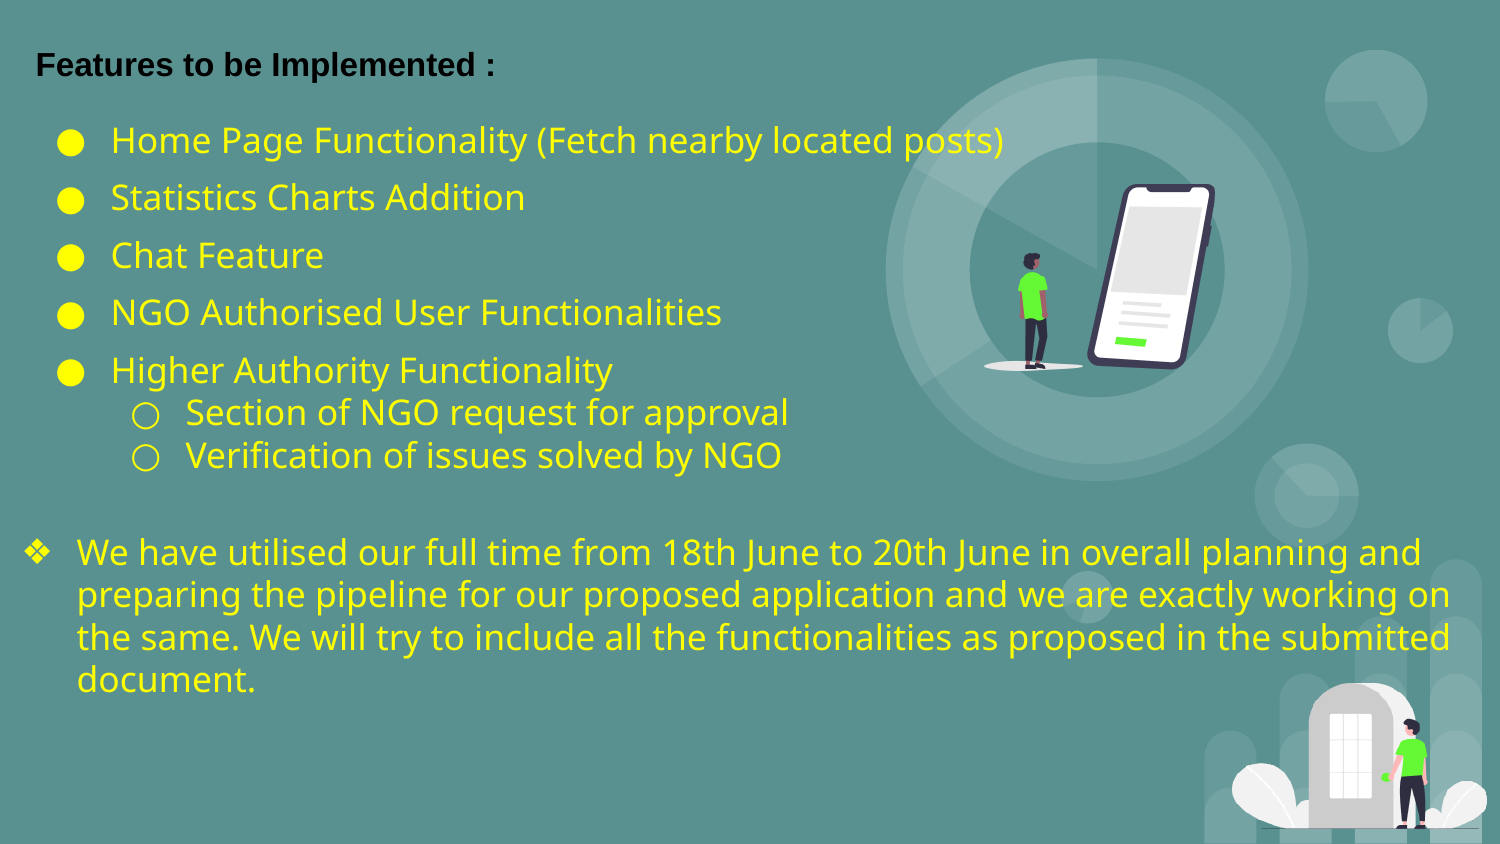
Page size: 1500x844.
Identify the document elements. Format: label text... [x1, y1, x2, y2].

picture [1232, 683, 1487, 829]
text_box Features to be Implemented : Home Page Functionality (Fetch nearby located posts) Statistics Charts Addition Chat Feature NGO Authorised User Functionalities Higher Authority Functionality Section of NGO request for approval Verification of issues solved by NGO [20, 27, 1453, 515]
text_box We have utilised our full time from 18th June to 20th June in overall planning and preparing the pipeline for our proposed application and we are exactly working on the same. We will try to include all the functionalities as proposed in the submitted document. [0, 515, 1487, 716]
picture [984, 184, 1216, 371]
